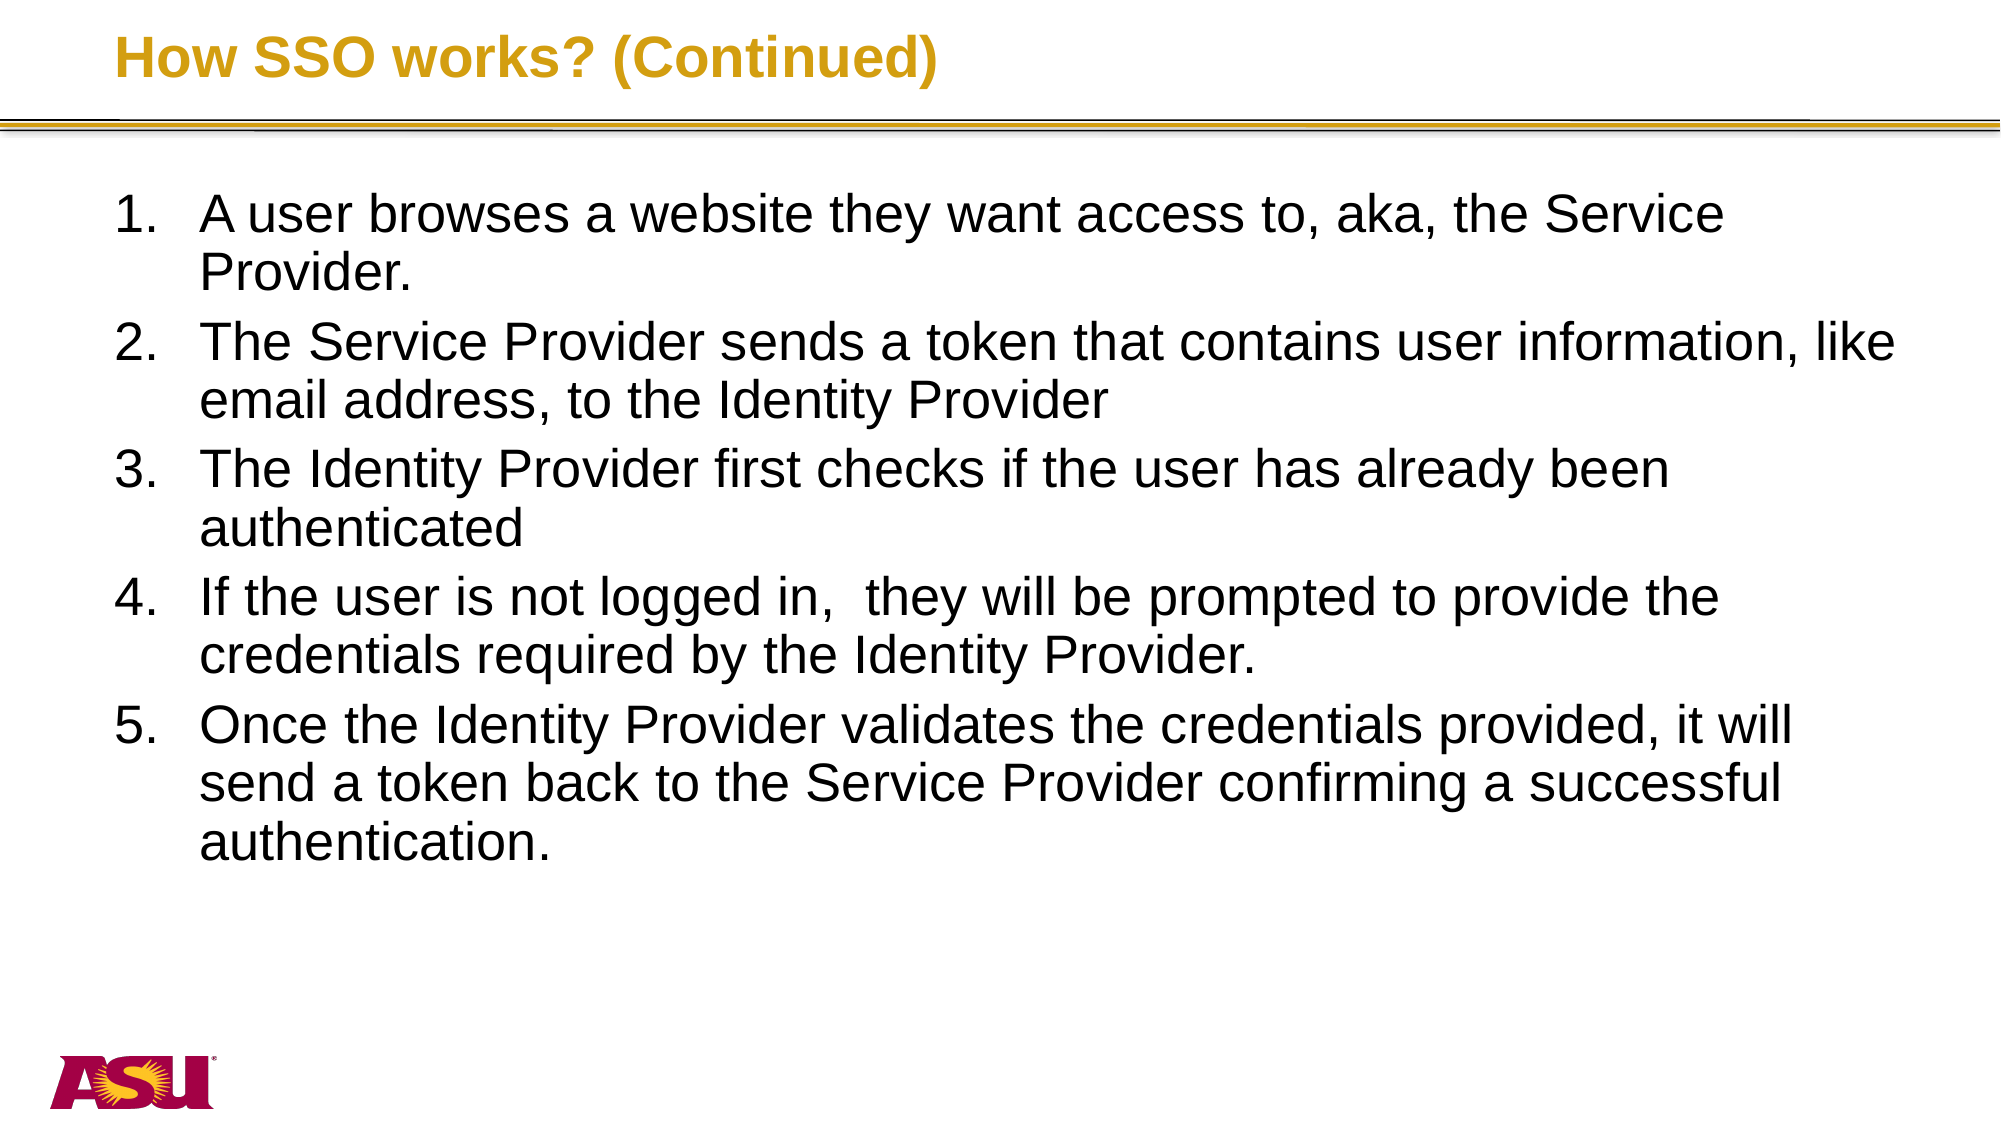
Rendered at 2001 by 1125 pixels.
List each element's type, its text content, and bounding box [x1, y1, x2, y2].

list A user browses a website they want access to, aka, the Service Provider. The Service Provider sends a token that contains user information, like email address, to the Identity Provider The Identity Provider first checks if the user has already been authenticated If the user is not logged in, they will be prompted to provide the credentials required by the Identity Provider. Once the Identity Provider validates the credentials provided, it will send a token back to the Service Provider confirming a successful authentication. [99, 177, 1932, 982]
picture [50, 1056, 217, 1109]
text_box How SSO works? (Continued) [99, 0, 1900, 118]
